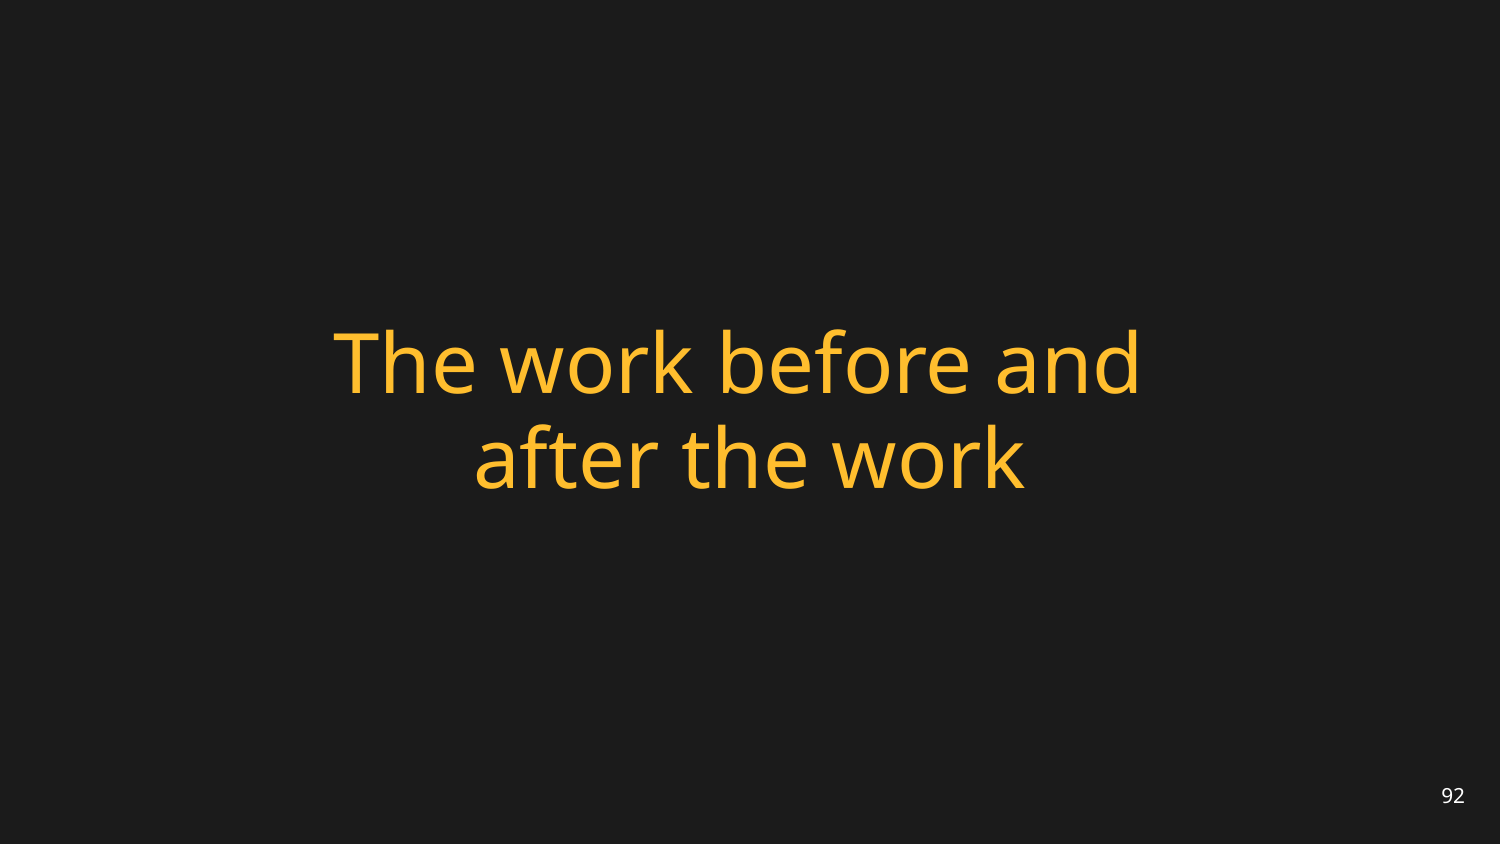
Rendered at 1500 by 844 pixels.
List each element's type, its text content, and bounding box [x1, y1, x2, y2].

title The work before and after the work [51, 72, 1449, 753]
slide_number 92 [1389, 764, 1480, 830]
